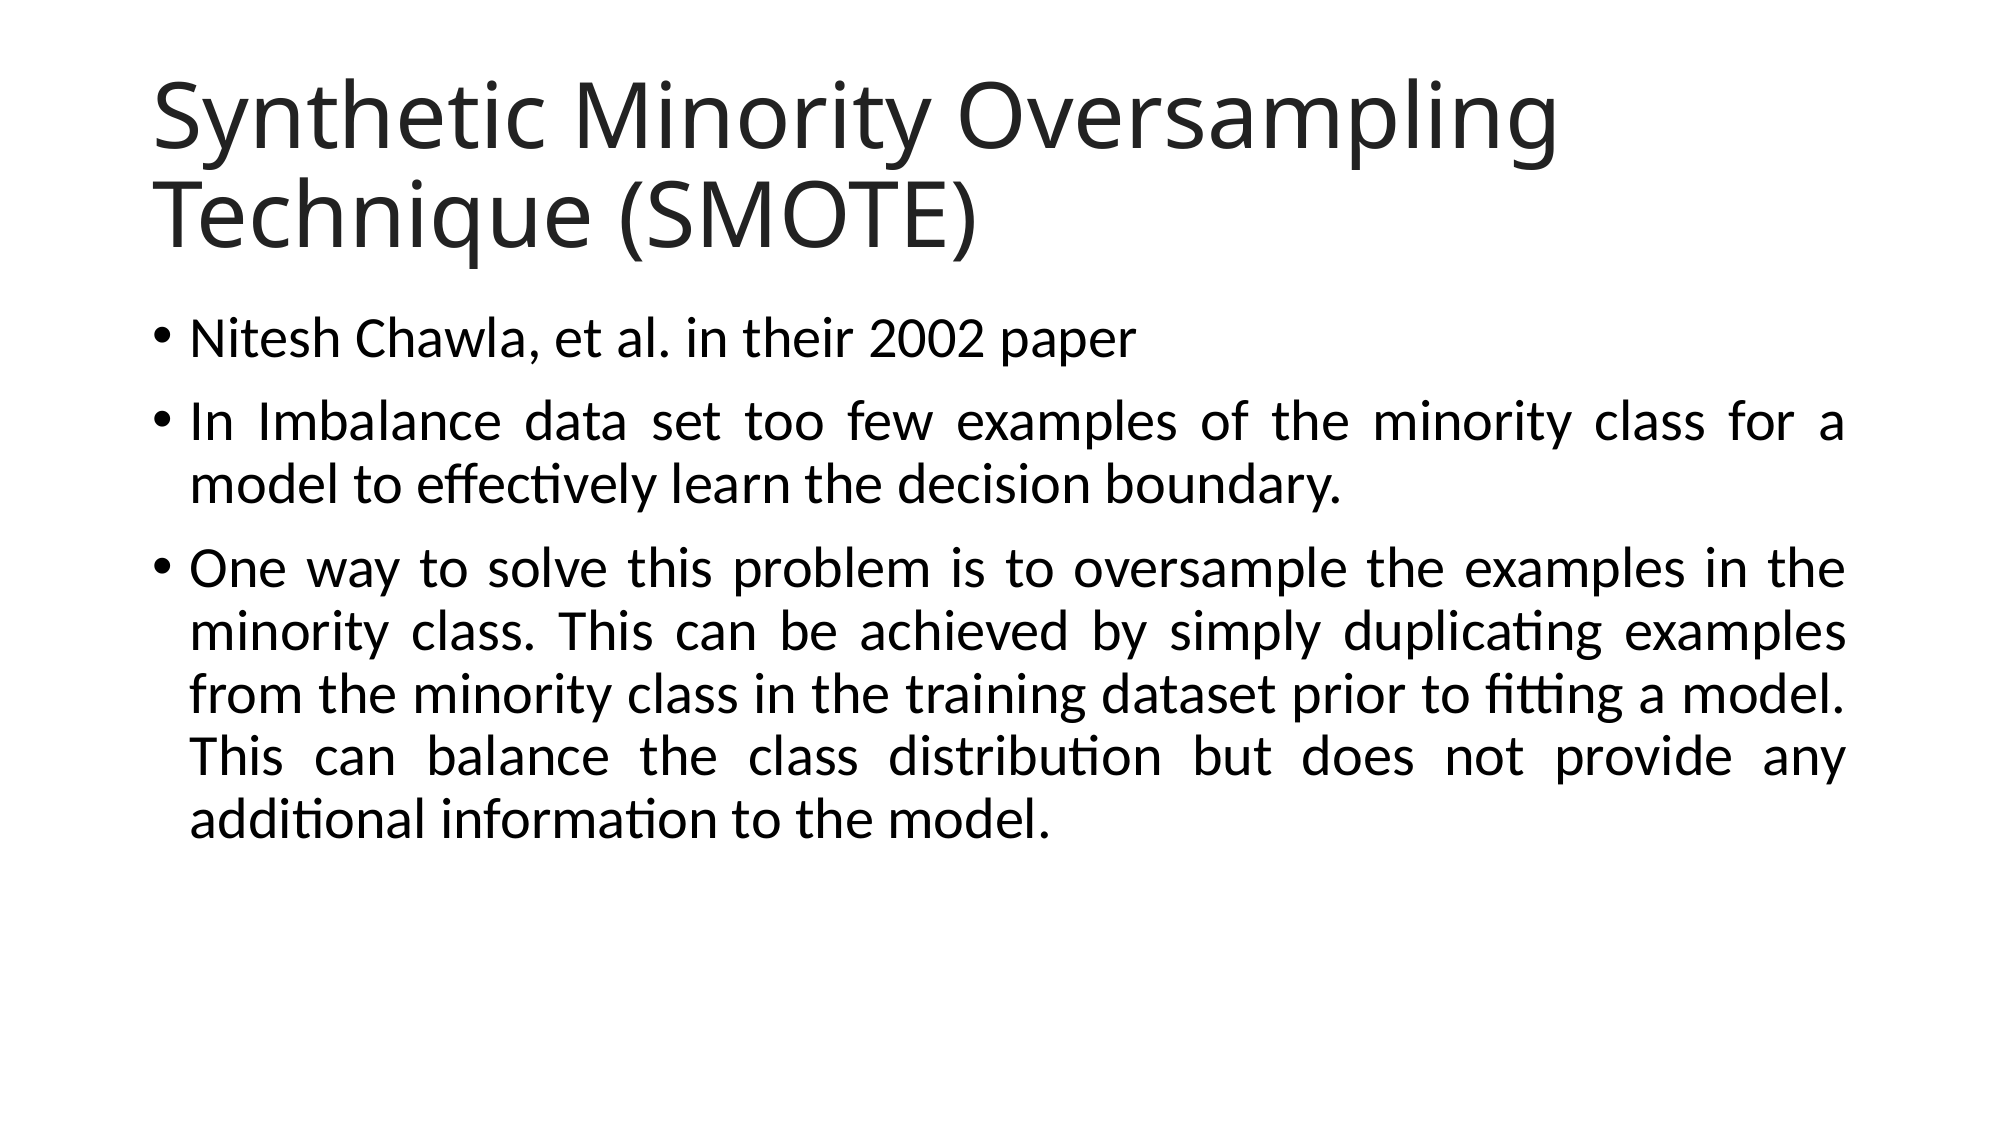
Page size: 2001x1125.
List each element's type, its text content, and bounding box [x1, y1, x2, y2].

list Nitesh Chawla, et al. in their 2002 paper In Imbalance data set too few examples of the minority class for a model to effectively learn the decision boundary. One way to solve this problem is to oversample the examples in the minority class. This can be achieved by simply duplicating examples from the minority class in the training dataset prior to fitting a model. This can balance the class distribution but does not provide any additional information to the model. [137, 299, 1863, 1014]
title Synthetic Minority Oversampling Technique (SMOTE) [137, 59, 1863, 278]
